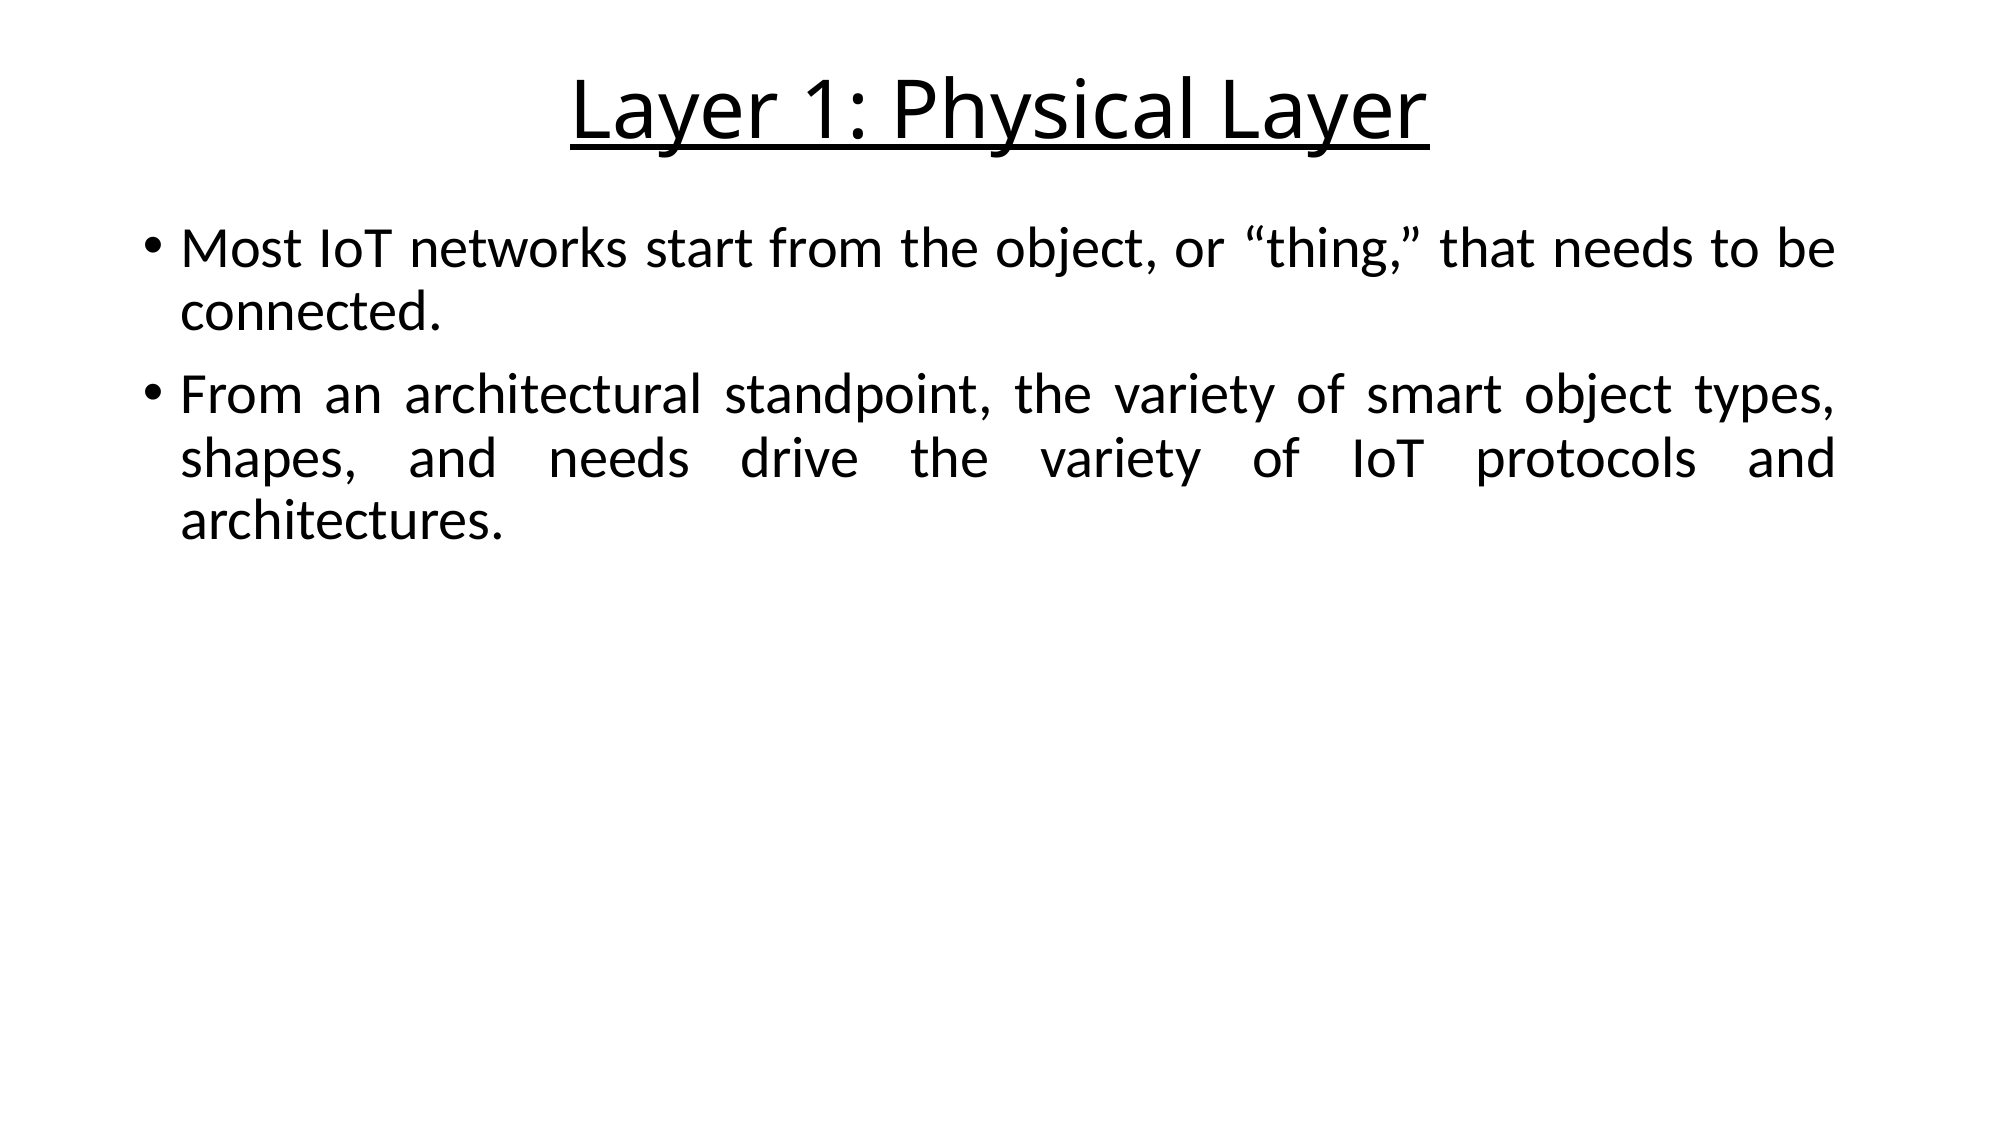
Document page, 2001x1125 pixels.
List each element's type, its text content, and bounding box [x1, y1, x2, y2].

list Most IoT networks start from the object, or “thing,” that needs to be connected. From an architectural standpoint, the variety of smart object types, shapes, and needs drive the variety of IoT protocols and architectures. [127, 209, 1853, 924]
title Layer 1: Physical Layer [137, 59, 1863, 164]
